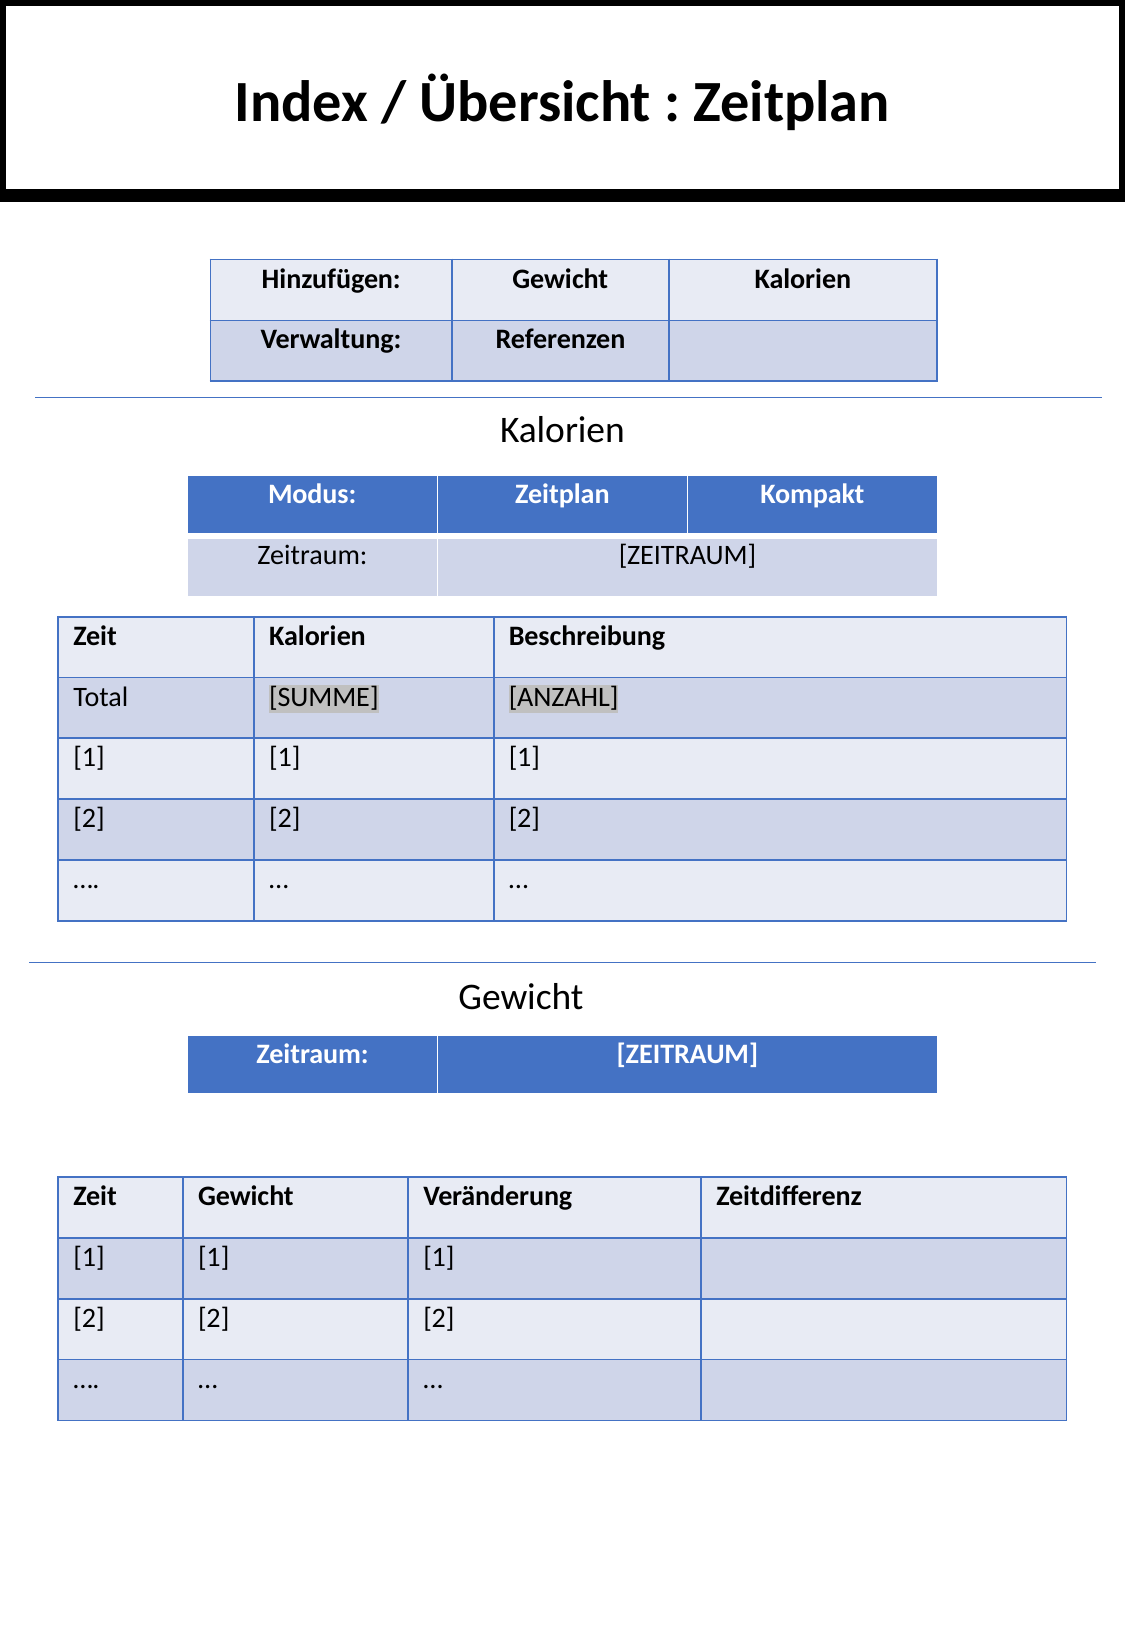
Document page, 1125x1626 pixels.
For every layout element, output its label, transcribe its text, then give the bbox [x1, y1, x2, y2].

table_cell … [255, 861, 493, 920]
table_cell [1] [59, 739, 253, 798]
table_header Kalorien [255, 618, 493, 677]
table_header Zeit [59, 618, 253, 677]
table_cell Verwaltung: [211, 321, 451, 380]
table_cell … [184, 1360, 407, 1420]
table_header Zeitraum: [188, 1036, 437, 1093]
table_header Zeit [59, 1178, 182, 1237]
table_cell …. [59, 861, 253, 920]
table_cell [1] [184, 1239, 407, 1298]
table_cell [2] [409, 1300, 700, 1359]
text_box Kalorien [187, 398, 938, 458]
table_header Kompakt [688, 476, 937, 533]
table_header Kalorien [670, 260, 936, 320]
table_cell Referenzen [453, 321, 668, 380]
table_cell [702, 1300, 1066, 1359]
table_header Veränderung [409, 1178, 700, 1237]
table_cell … [409, 1360, 700, 1420]
table_header Hinzufügen: [211, 260, 451, 320]
table_header Beschreibung [495, 618, 1066, 677]
text_box Gewicht [145, 964, 896, 1025]
table_cell [SUMME] [255, 678, 493, 737]
table_header Gewicht [184, 1178, 407, 1237]
table_header Zeitdifferenz [702, 1178, 1066, 1237]
table_cell [2] [255, 800, 493, 859]
table_cell Zeitraum: [188, 539, 437, 596]
table_cell [670, 321, 936, 380]
table_cell [ZEITRAUM] [438, 539, 937, 596]
text_box Index / Übersicht : Zeitplan [0, 0, 1125, 197]
table_cell [2] [59, 800, 253, 859]
table_cell [2] [184, 1300, 407, 1359]
table_cell [1] [495, 739, 1066, 798]
table_cell [ANZAHL] [495, 678, 1066, 737]
table_header Gewicht [453, 260, 668, 320]
table_cell [2] [495, 800, 1066, 859]
table_cell [702, 1360, 1066, 1420]
table_cell [2] [59, 1300, 182, 1359]
table_cell [1] [59, 1239, 182, 1298]
table_header Zeitplan [438, 476, 687, 533]
table_cell …. [59, 1360, 182, 1420]
table_cell [1] [255, 739, 493, 798]
table_header Modus: [188, 476, 437, 533]
table_cell … [495, 861, 1066, 920]
table_cell Total [59, 678, 253, 737]
table_cell [1] [409, 1239, 700, 1298]
table_header [ZEITRAUM] [438, 1036, 937, 1093]
table_cell [702, 1239, 1066, 1298]
